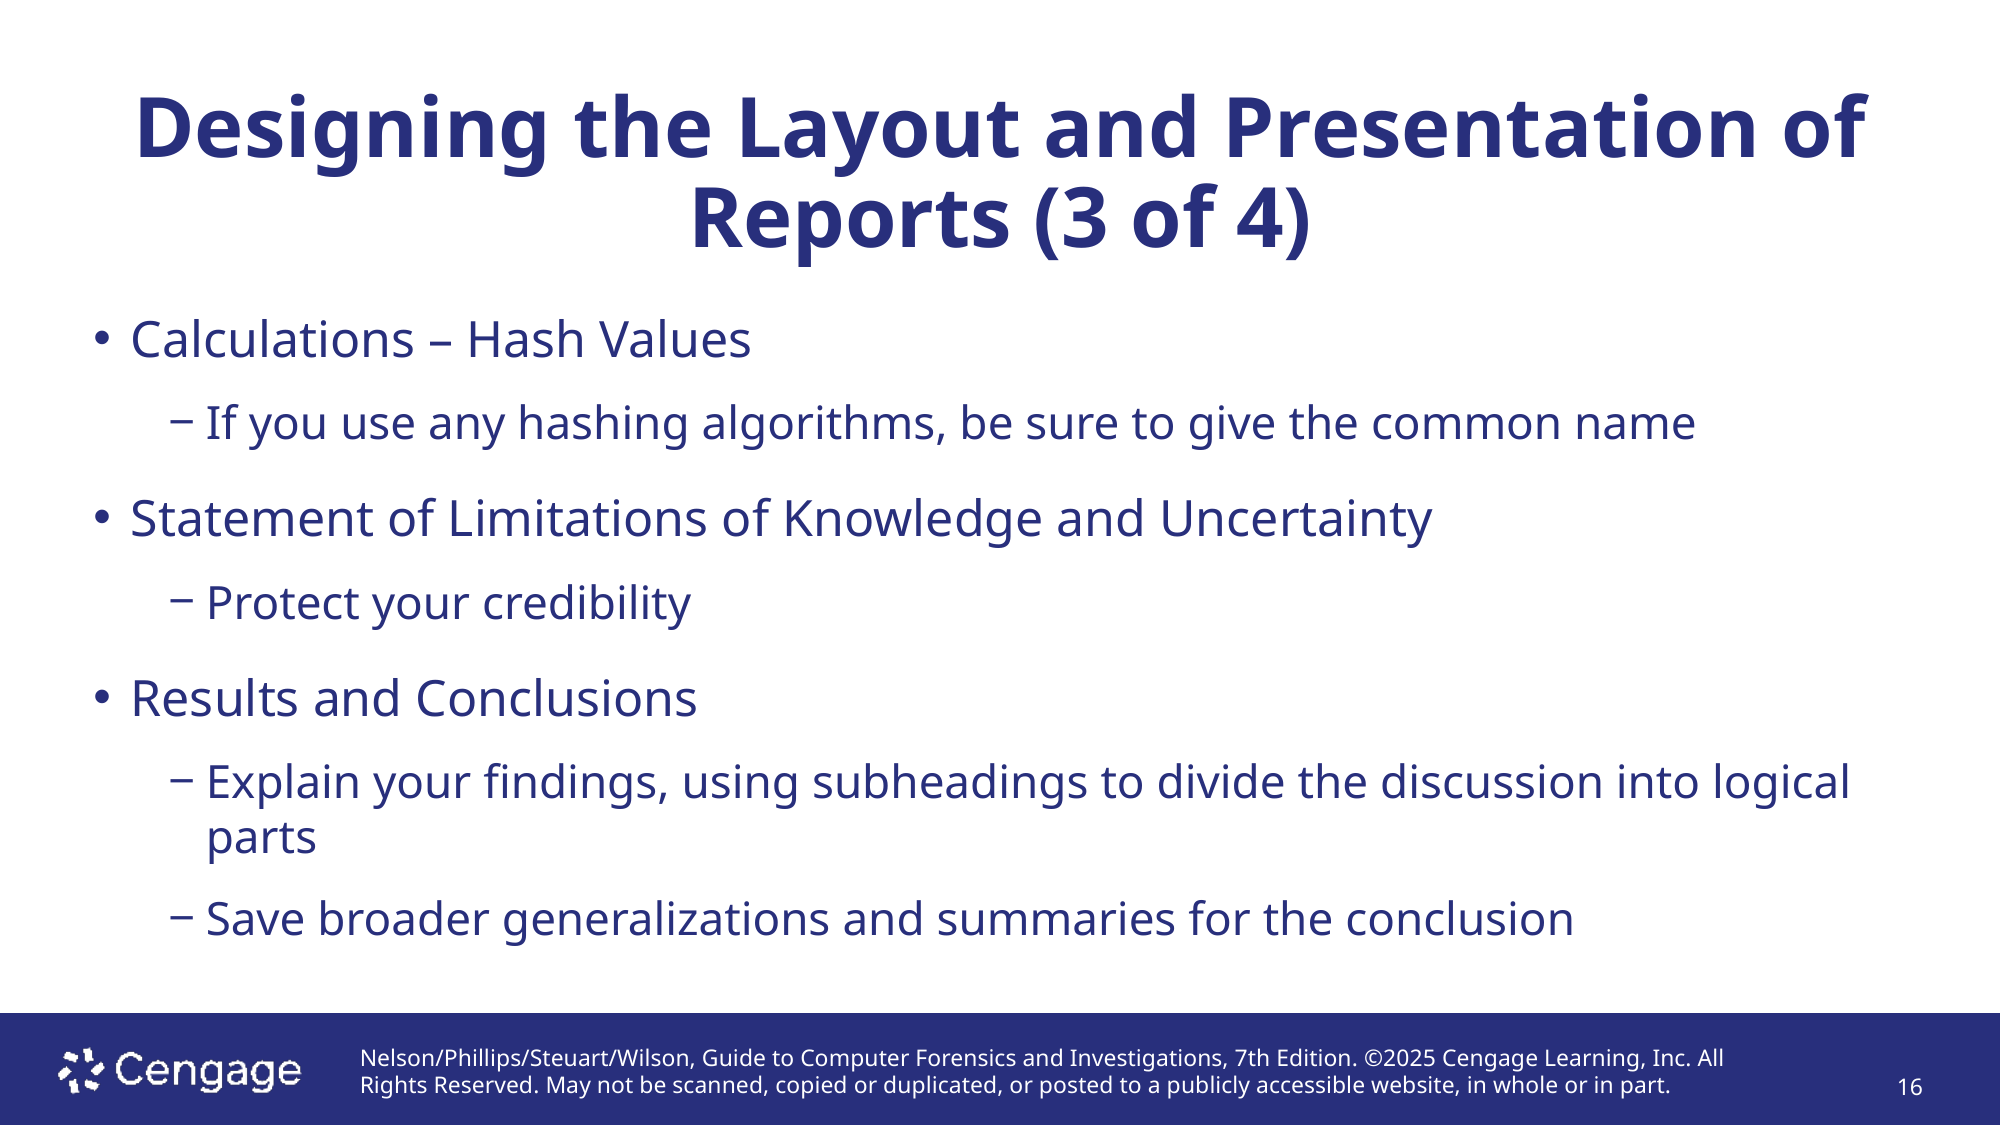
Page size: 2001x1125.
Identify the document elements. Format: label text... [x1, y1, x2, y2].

picture [30, 1020, 329, 1122]
title Designing the Layout and Presentation of Reports (3 of 4) [78, 77, 1923, 278]
list Calculations – Hash Values If you use any hashing algorithms, be sure to give the common name Statement of Limitations of Knowledge and Uncertainty Protect your credibility Results and Conclusions Explain your findings, using subheadings to divide the discussion into logical parts Save broader generalizations and summaries for the conclusion [78, 299, 1923, 1014]
